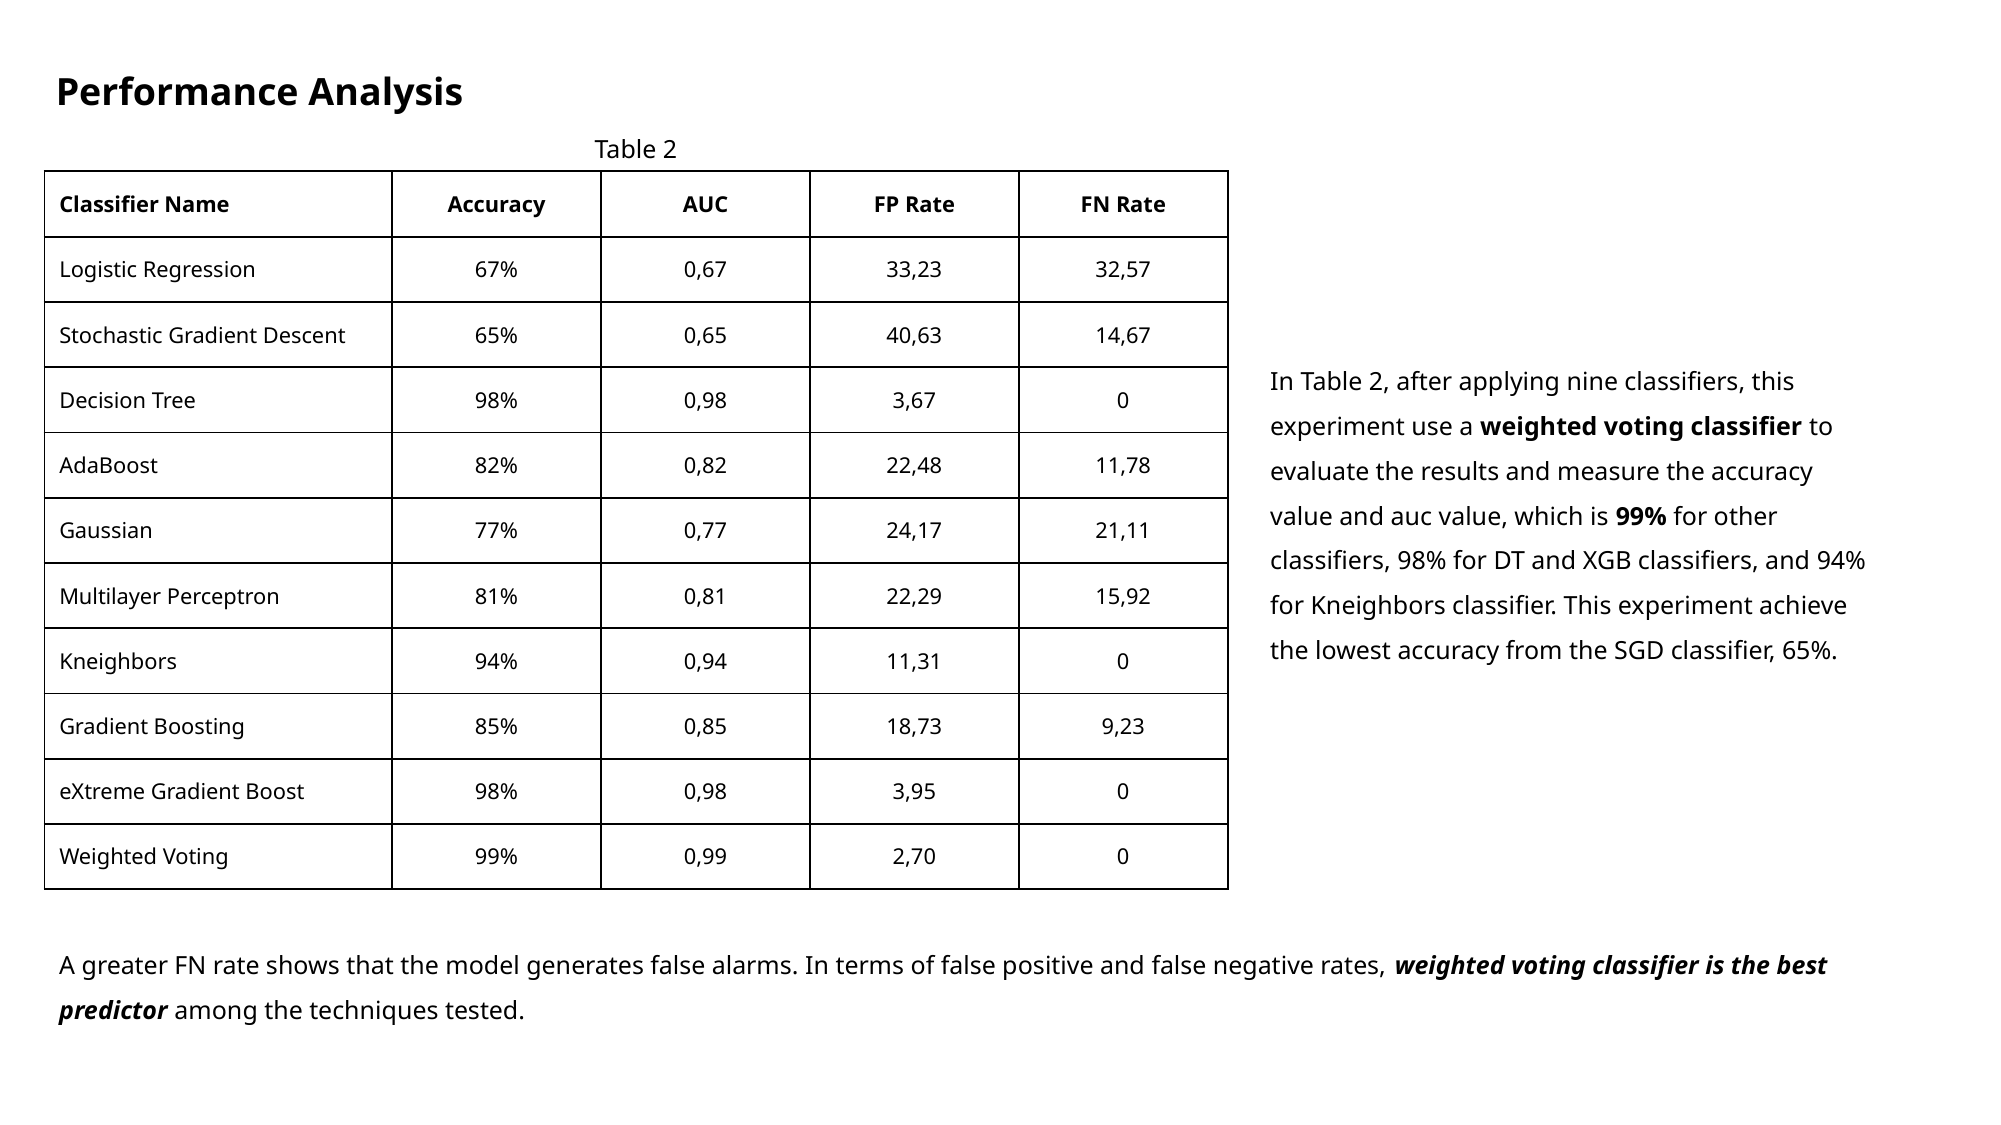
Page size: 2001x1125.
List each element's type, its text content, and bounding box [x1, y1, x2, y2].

table_cell 0,99 [602, 825, 809, 888]
table_cell 0,81 [602, 564, 809, 627]
table_header Classifier Name [45, 172, 391, 236]
table_cell 98% [393, 760, 600, 823]
table_cell 77% [393, 499, 600, 562]
table_cell Logistic Regression [45, 238, 391, 301]
table_cell Multilayer Perceptron [45, 564, 391, 627]
table_cell Gaussian [45, 499, 391, 562]
table_header FN Rate [1020, 172, 1227, 236]
text_box Table 2 [579, 125, 693, 170]
table_cell 94% [393, 629, 600, 693]
table_cell 3,95 [811, 760, 1018, 823]
table_cell 15,92 [1020, 564, 1227, 627]
table_cell 67% [393, 238, 600, 301]
table_cell 99% [393, 825, 600, 888]
table_cell 0 [1020, 629, 1227, 693]
table_cell Decision Tree [45, 368, 391, 432]
table_cell 81% [393, 564, 600, 627]
table_cell 0 [1020, 825, 1227, 888]
table_cell 85% [393, 694, 600, 758]
table_cell 11,31 [811, 629, 1018, 693]
table_cell 9,23 [1020, 694, 1227, 758]
table_header Accuracy [393, 172, 600, 236]
table_cell 14,67 [1020, 303, 1227, 366]
table_cell 24,17 [811, 499, 1018, 562]
table_header AUC [602, 172, 809, 236]
table_cell 0,94 [602, 629, 809, 693]
table_cell 82% [393, 433, 600, 497]
table_cell Gradient Boosting [45, 694, 391, 758]
table_cell 0 [1020, 368, 1227, 432]
table_cell 11,78 [1020, 433, 1227, 497]
table_cell 22,29 [811, 564, 1018, 627]
table_cell 0 [1020, 760, 1227, 823]
table_cell eXtreme Gradient Boost [45, 760, 391, 823]
table_cell 21,11 [1020, 499, 1227, 562]
table_cell 0,98 [602, 368, 809, 432]
table_cell 18,73 [811, 694, 1018, 758]
text_box In Table 2, after applying nine classifiers, this experiment use a weighted voting classifier to evaluate the results and measure the accuracy value and auc value, which is 99% for other classifiers, 98% for DT and XGB classifiers, and 94% for Kneighbors classifier. This experiment achieve the lowest accuracy from the SGD classifier, 65%. [1255, 343, 1892, 672]
table_cell Stochastic Gradient Descent [45, 303, 391, 366]
text_box A greater FN rate shows that the model generates false alarms. In terms of false positive and false negative rates, weighted voting classifier is the best predictor among the techniques tested. [44, 926, 1847, 1032]
table_cell 33,23 [811, 238, 1018, 301]
table_cell 65% [393, 303, 600, 366]
table_cell 32,57 [1020, 238, 1227, 301]
table_cell 22,48 [811, 433, 1018, 497]
table_cell 0,85 [602, 694, 809, 758]
table_cell 0,98 [602, 760, 809, 823]
table_cell 0,67 [602, 238, 809, 301]
table_cell 0,82 [602, 433, 809, 497]
text_box Performance Analysis [41, 38, 479, 121]
table_cell Weighted Voting [45, 825, 391, 888]
table_cell 98% [393, 368, 600, 432]
table_cell 0,77 [602, 499, 809, 562]
table_cell 3,67 [811, 368, 1018, 432]
table_cell 0,65 [602, 303, 809, 366]
table_cell 40,63 [811, 303, 1018, 366]
table_header FP Rate [811, 172, 1018, 236]
table_cell AdaBoost [45, 433, 391, 497]
table_cell 2,70 [811, 825, 1018, 888]
table_cell Kneighbors [45, 629, 391, 693]
